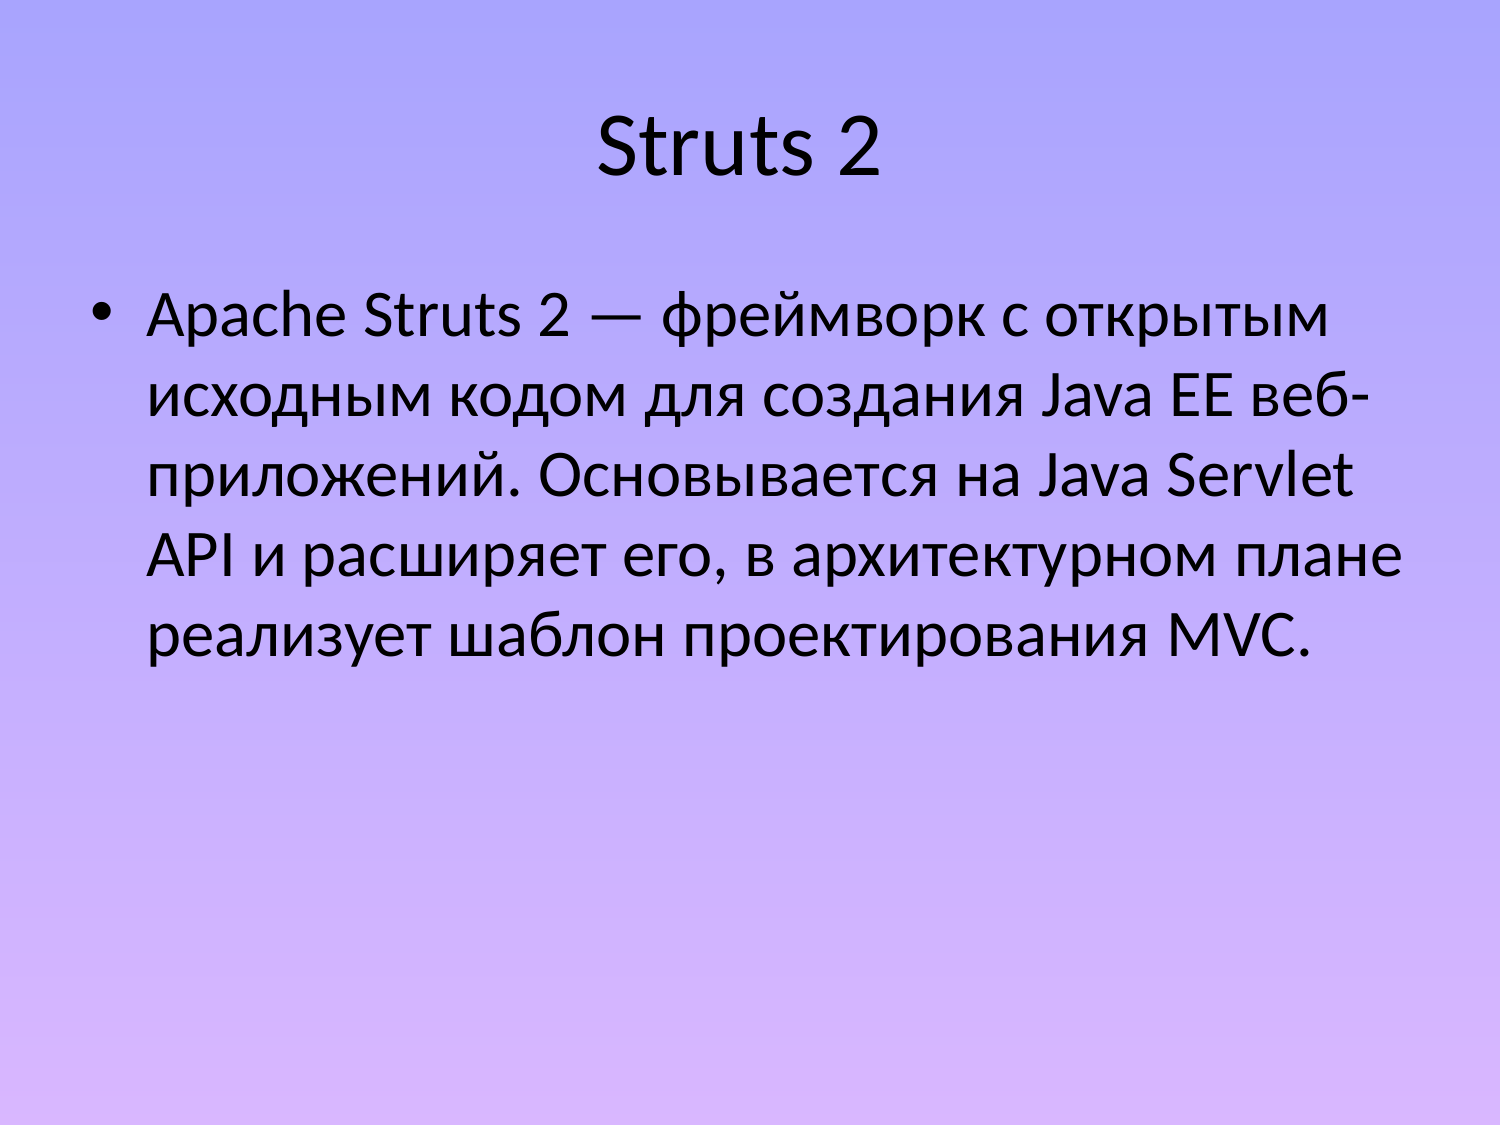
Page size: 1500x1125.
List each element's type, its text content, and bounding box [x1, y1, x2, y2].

title Struts 2 [75, 45, 1425, 233]
list Apache Struts 2 — фреймворк с открытым исходным кодом для создания Java EE веб-приложений. Основывается на Java Servlet API и расширяет его, в архитектурном плане реализует шаблон проектирования MVC. [75, 262, 1425, 1005]
